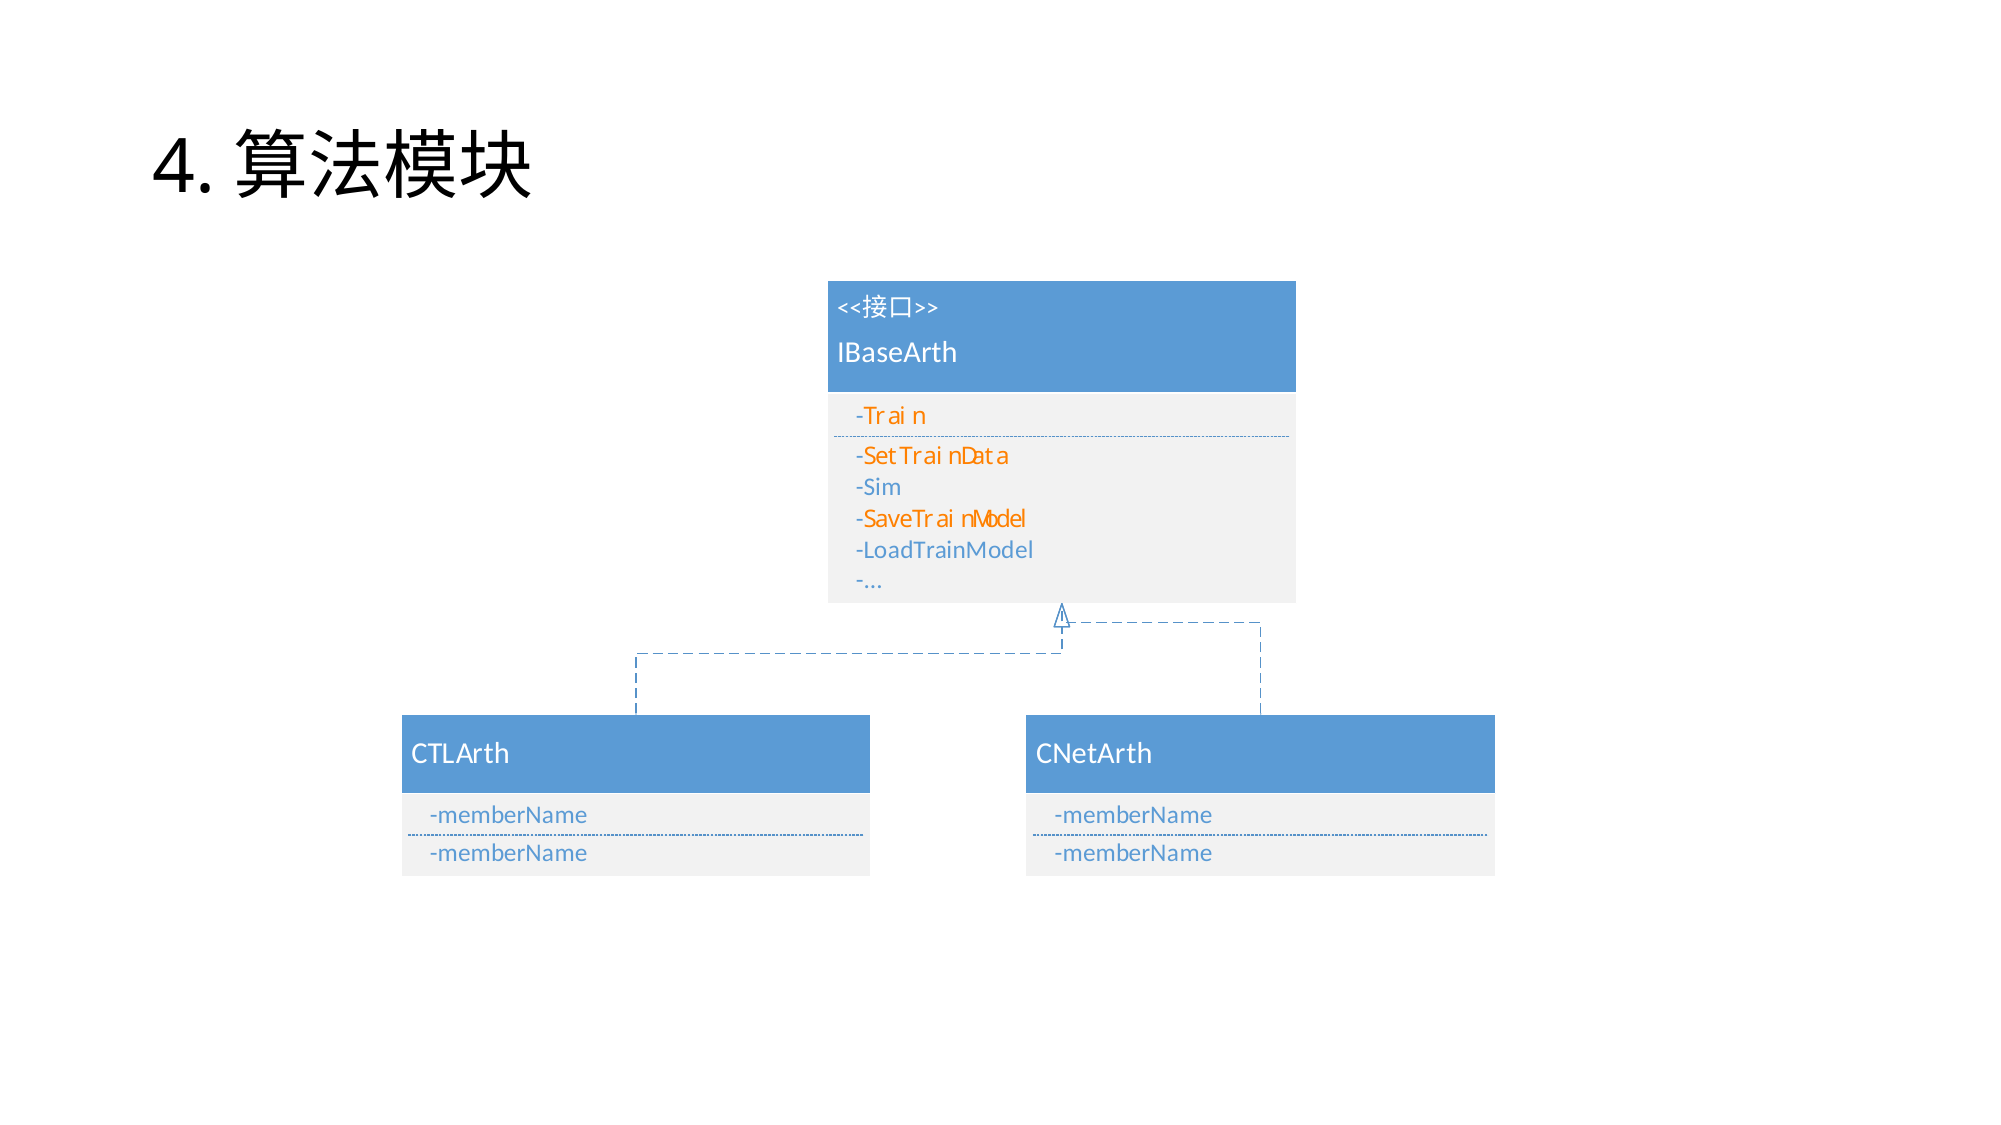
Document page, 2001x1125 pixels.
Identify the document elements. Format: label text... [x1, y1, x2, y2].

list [393, 277, 1498, 882]
title 4.算法模块 [137, 59, 1863, 278]
